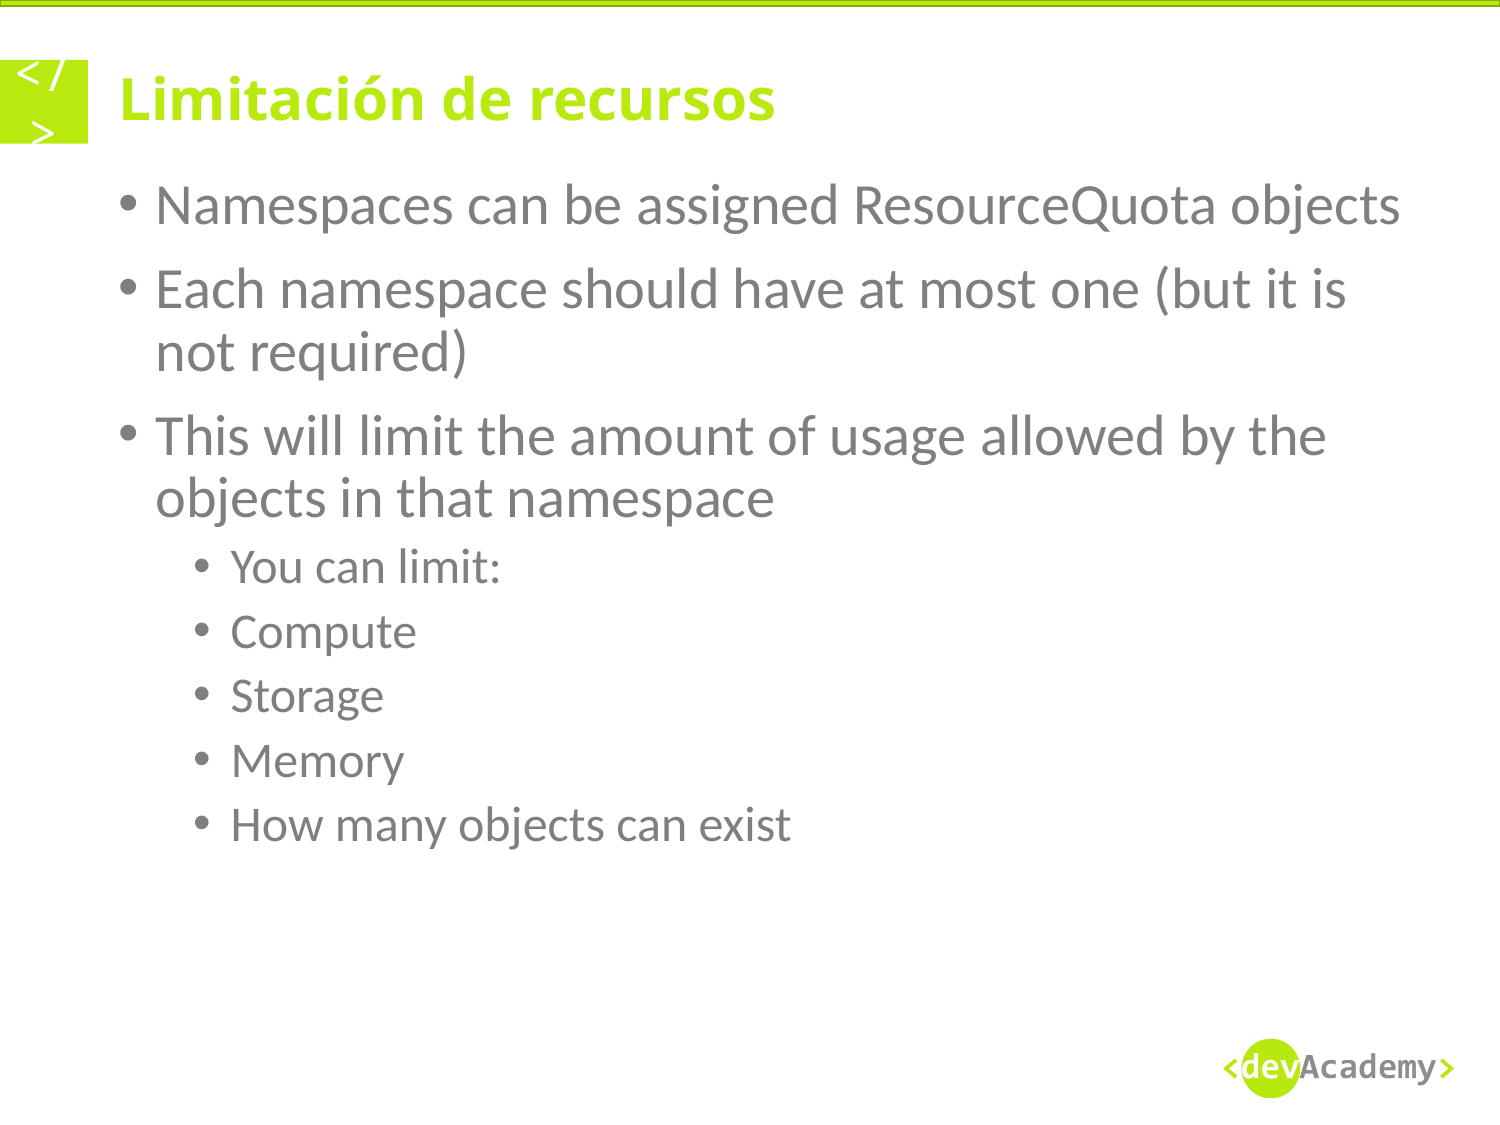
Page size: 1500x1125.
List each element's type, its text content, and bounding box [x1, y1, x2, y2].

list Namespaces can be assigned ResourceQuota objects Each namespace should have at most one (but it is not required) This will limit the amount of usage allowed by the objects in that namespace You can limit: Compute Storage Memory How many objects can exist [103, 167, 1458, 1014]
picture [1218, 1036, 1458, 1102]
title Limitación de recursos [103, 59, 1458, 144]
